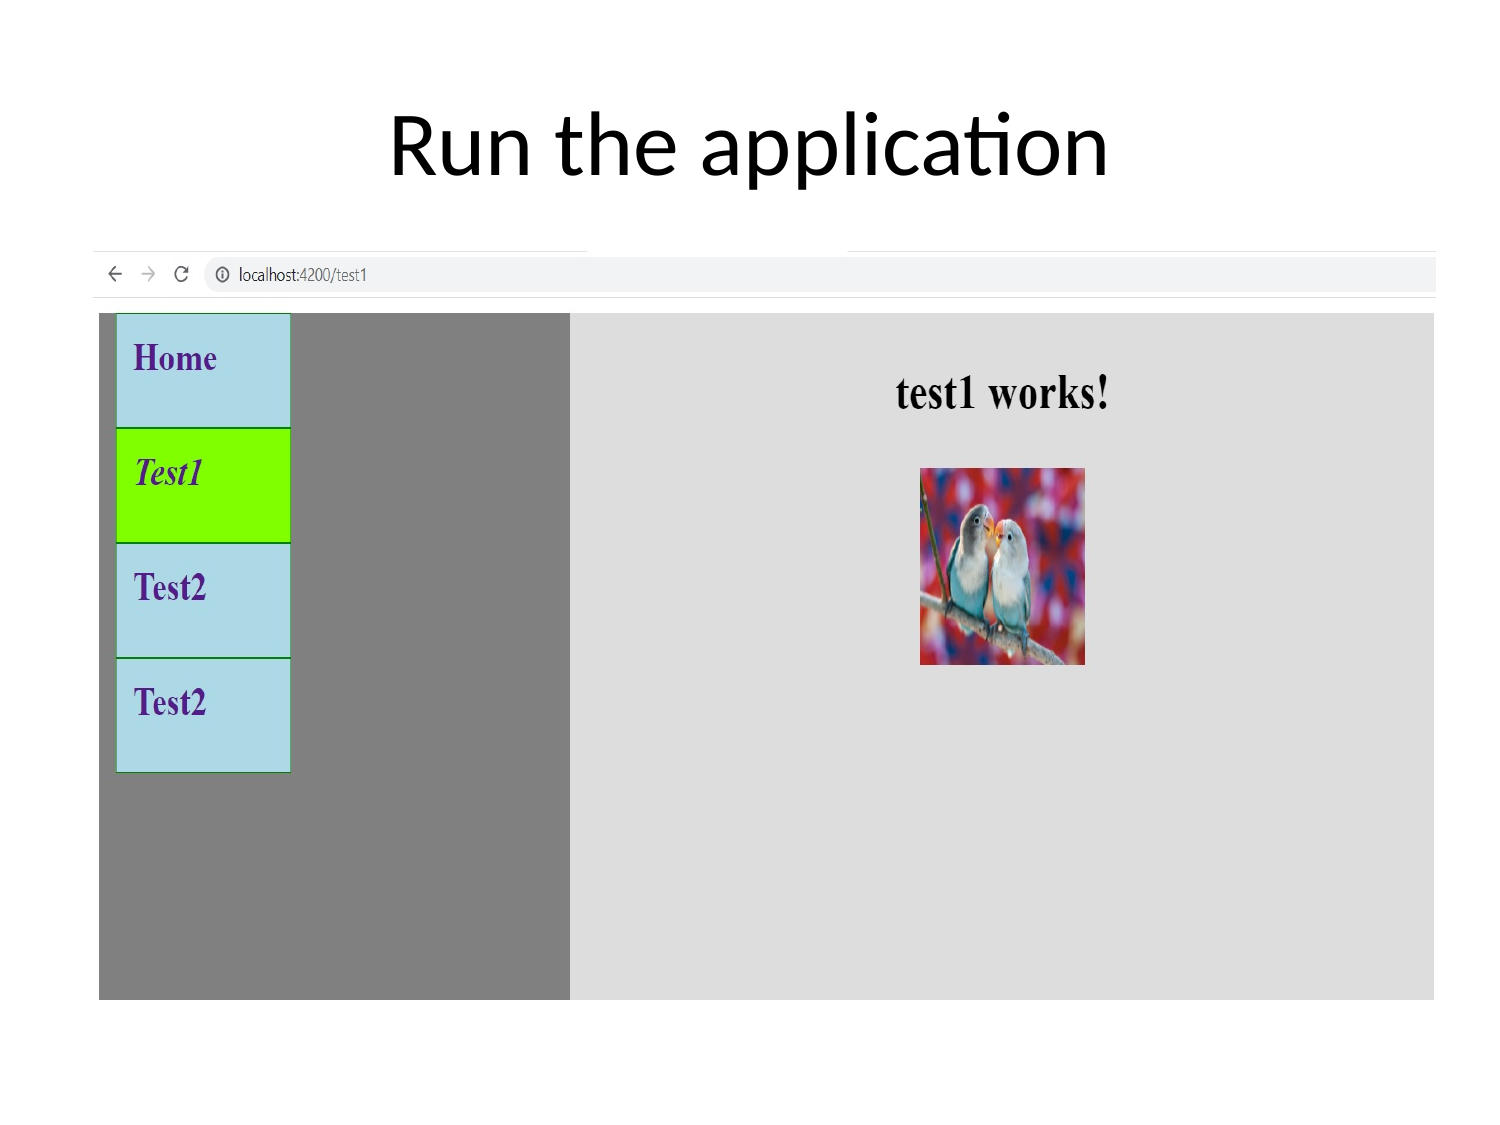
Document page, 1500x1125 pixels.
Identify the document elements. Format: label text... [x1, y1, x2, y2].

title Run the application [75, 45, 1425, 233]
picture [93, 251, 1436, 1000]
